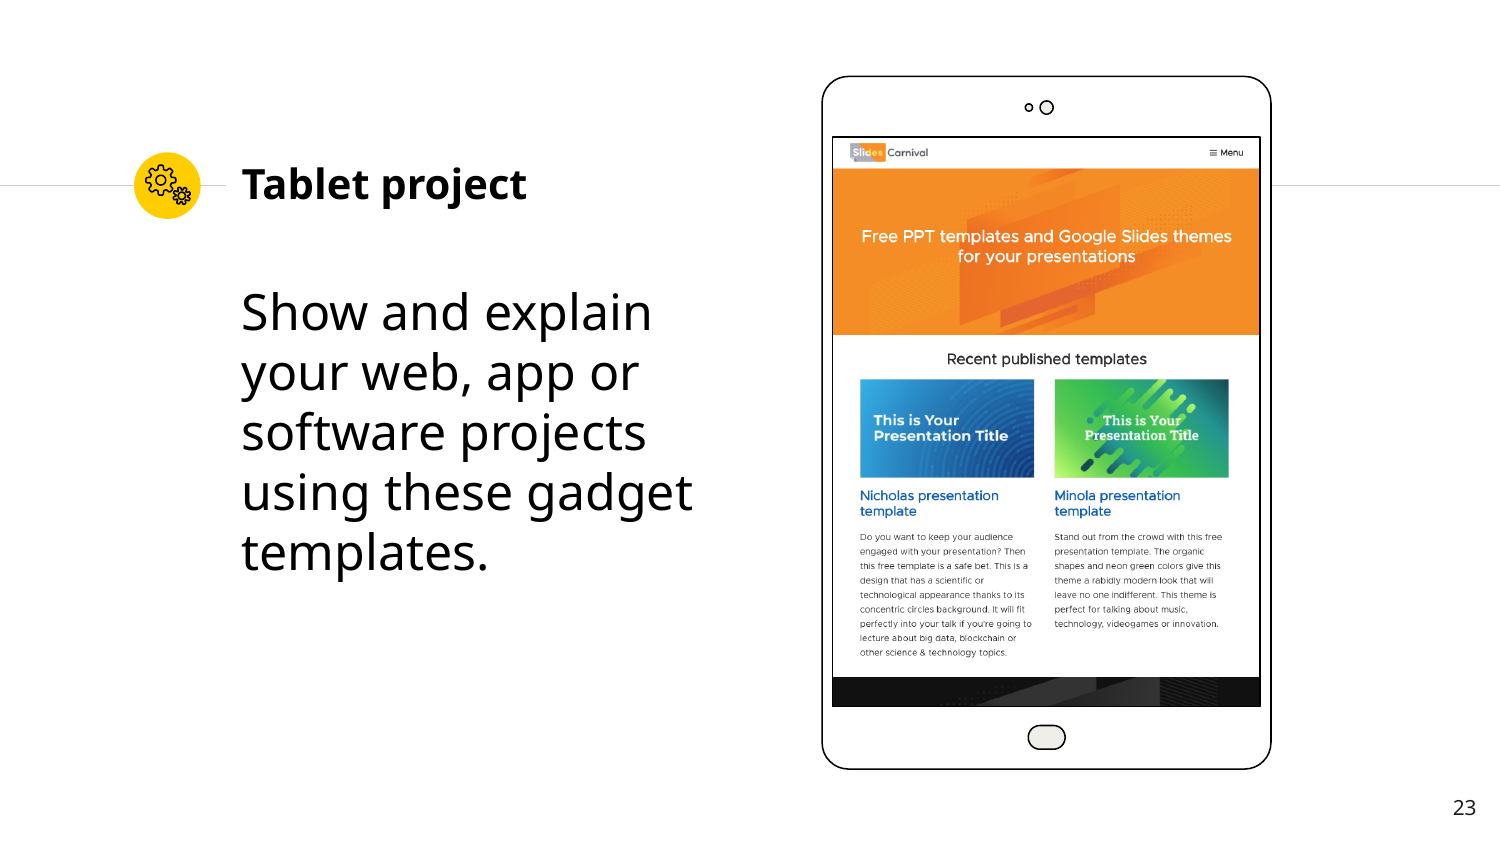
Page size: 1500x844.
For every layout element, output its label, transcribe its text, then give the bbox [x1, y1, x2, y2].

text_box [145, 164, 191, 205]
title Tablet project [226, 146, 816, 219]
slide_number ‹#› [1401, 779, 1492, 844]
list Show and explain your web, app or software projects using these gadget templates. [226, 265, 786, 776]
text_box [821, 76, 1272, 770]
picture [832, 137, 1260, 707]
